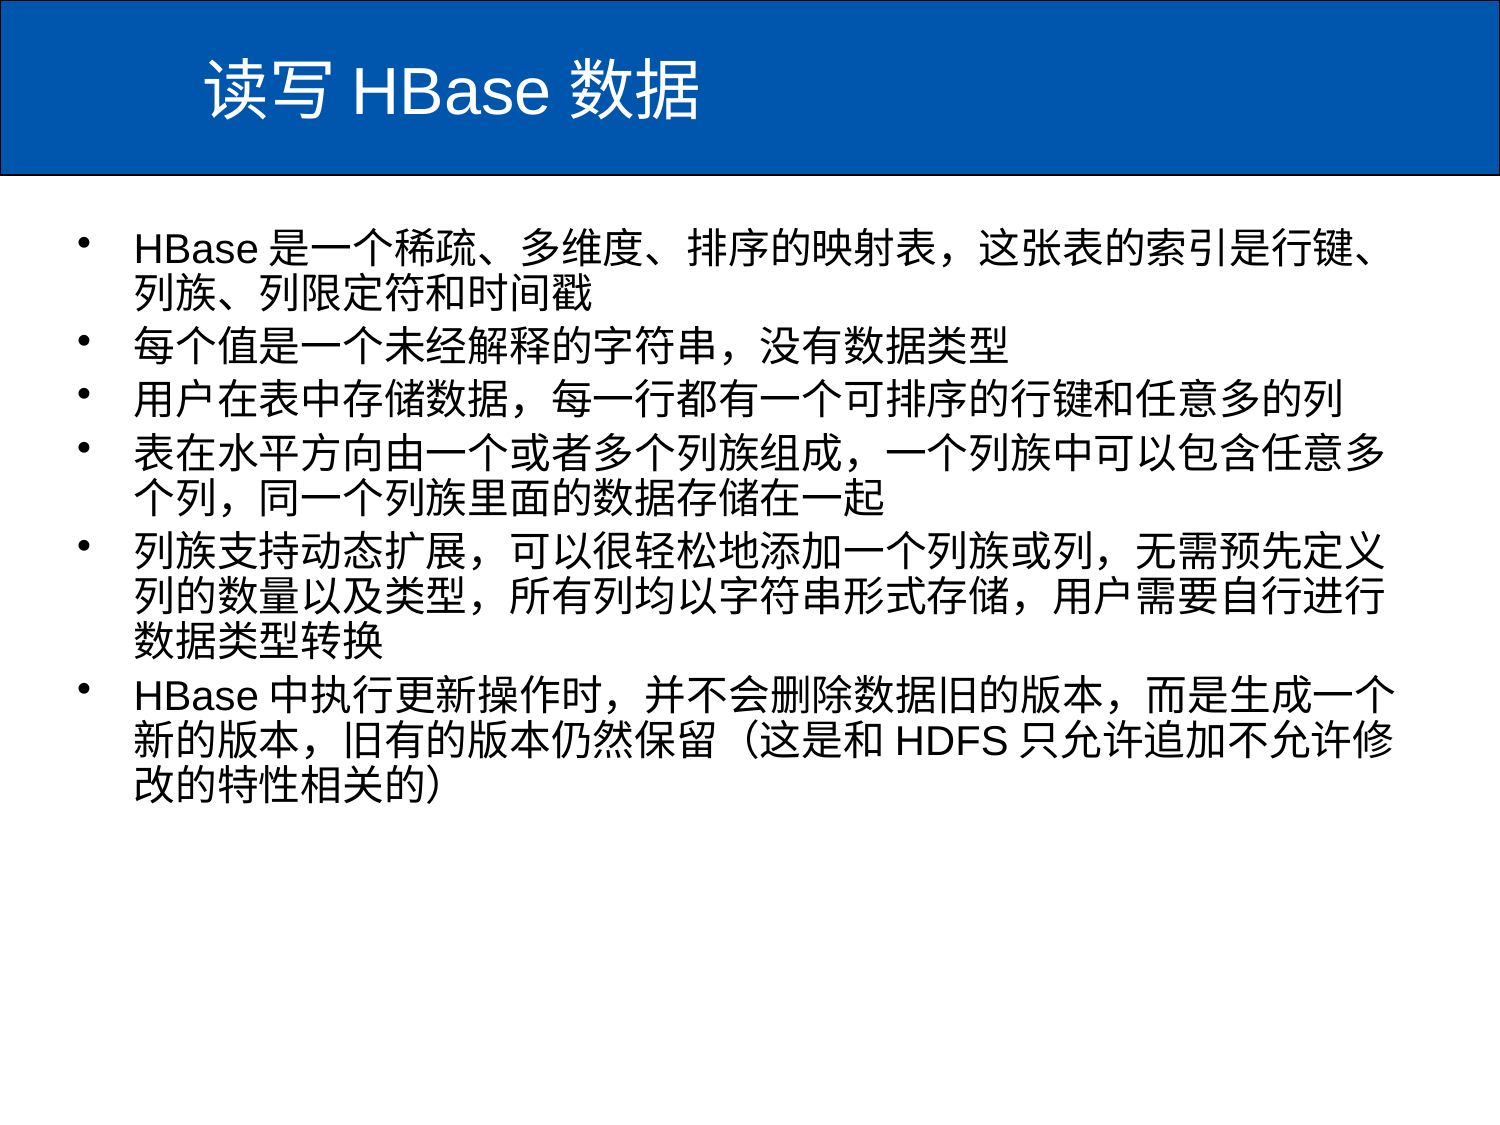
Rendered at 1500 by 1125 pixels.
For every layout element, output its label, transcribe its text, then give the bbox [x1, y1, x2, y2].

text_box HBase是一个稀疏、多维度、排序的映射表，这张表的索引是行键、列族、列限定符和时间戳 每个值是一个未经解释的字符串，没有数据类型 用户在表中存储数据，每一行都有一个可排序的行键和任意多的列 表在水平方向由一个或者多个列族组成，一个列族中可以包含任意多个列，同一个列族里面的数据存储在一起 列族支持动态扩展，可以很轻松地添加一个列族或列，无需预先定义列的数量以及类型，所有列均以字符串形式存储，用户需要自行进行数据类型转换 HBase中执行更新操作时，并不会删除数据旧的版本，而是生成一个新的版本，旧有的版本仍然保留（这是和HDFS只允许追加不允许修改的特性相关的） [62, 219, 1413, 963]
title 读写HBase数据 [187, 12, 1500, 163]
